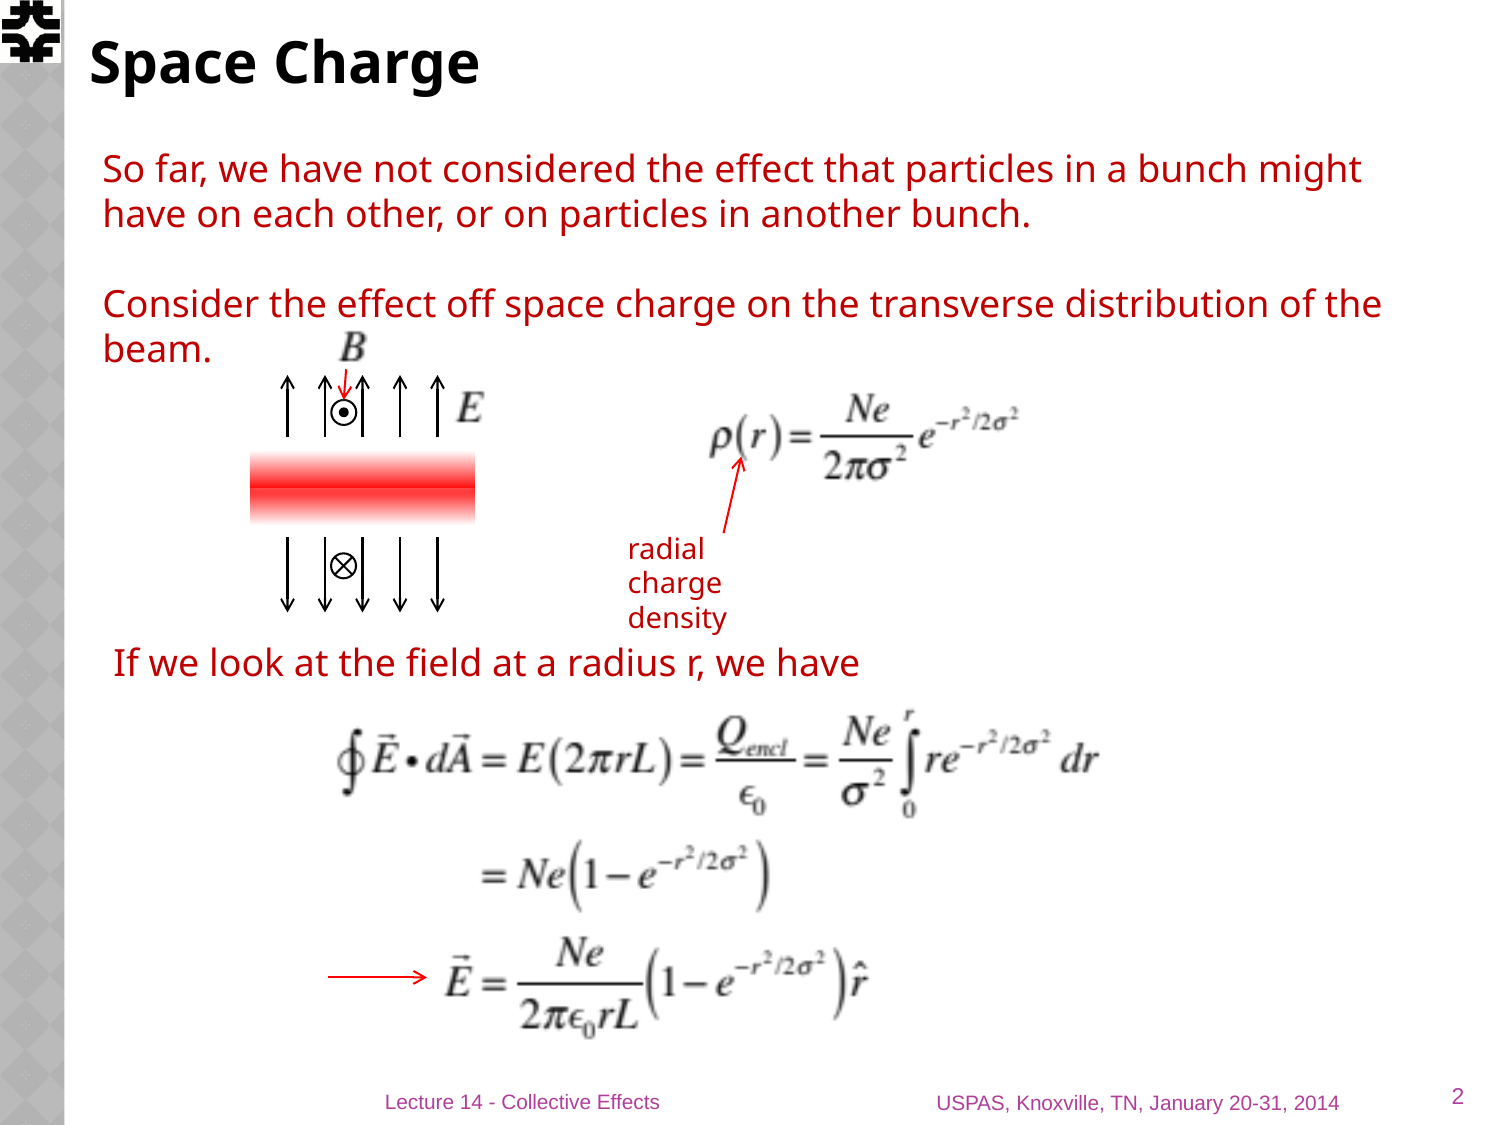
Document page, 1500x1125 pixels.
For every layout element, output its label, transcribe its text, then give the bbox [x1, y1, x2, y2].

picture [0, 0, 61, 63]
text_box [330, 399, 357, 426]
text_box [703, 384, 1023, 485]
title Space Charge [82, 19, 1476, 96]
footer Lecture 14 - Collective Effects [75, 1075, 675, 1114]
text_box radial charge density [612, 522, 818, 631]
slide_number 2 [1367, 1071, 1465, 1110]
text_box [723, 456, 742, 534]
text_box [449, 387, 488, 426]
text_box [343, 368, 347, 401]
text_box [330, 552, 357, 579]
text_box So far, we have not considered the effect that particles in a bunch might have on each other, or on particles in another bunch. Consider the effect off space charge on the transverse distribution of the beam. [87, 137, 1463, 378]
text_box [332, 326, 371, 366]
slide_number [863, 1077, 1355, 1115]
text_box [286, 537, 438, 613]
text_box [249, 449, 476, 526]
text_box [332, 978, 426, 985]
text_box If we look at the field at a radius r, we have [98, 631, 1474, 691]
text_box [332, 695, 1103, 1044]
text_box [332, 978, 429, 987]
